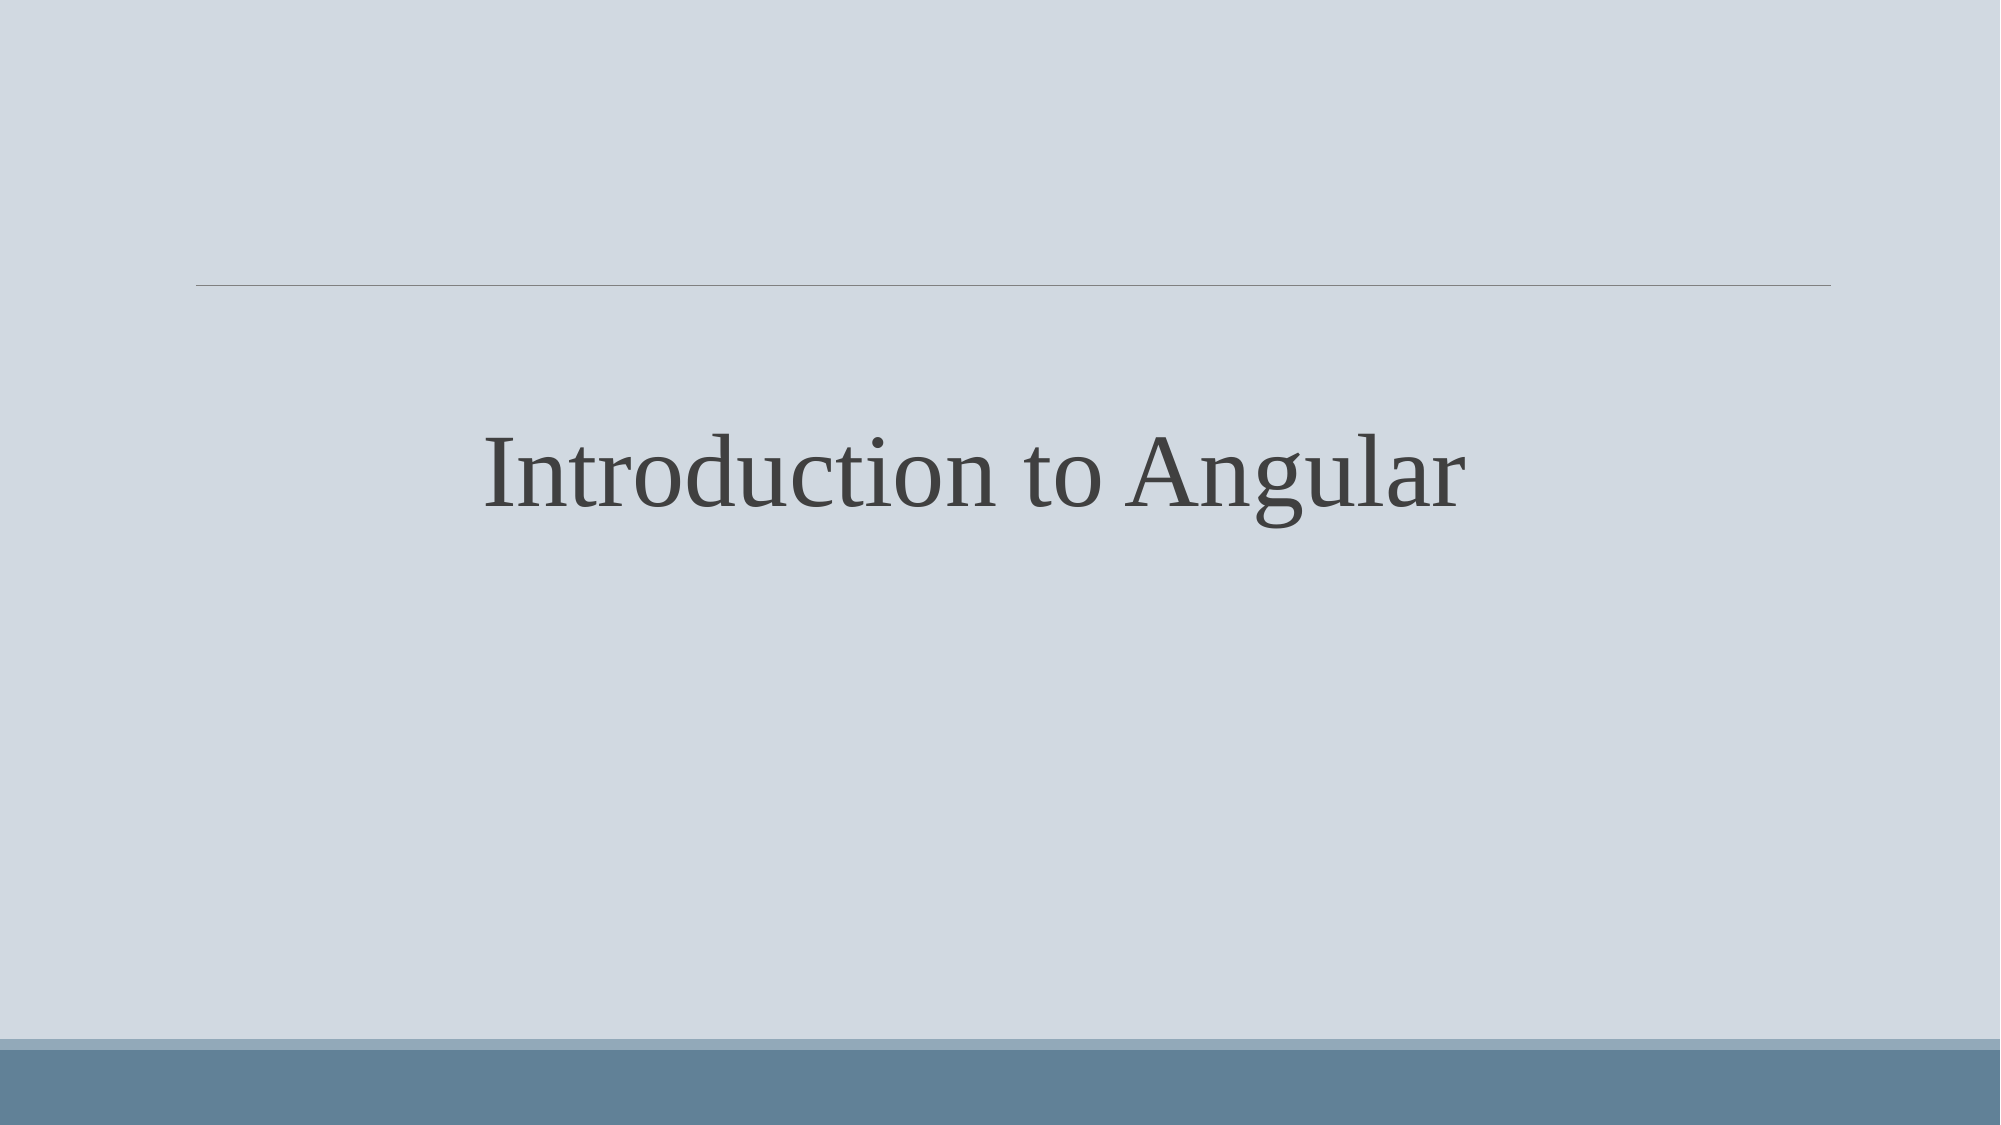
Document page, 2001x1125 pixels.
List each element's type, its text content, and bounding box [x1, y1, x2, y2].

list Introduction to Angular [162, 112, 1813, 773]
